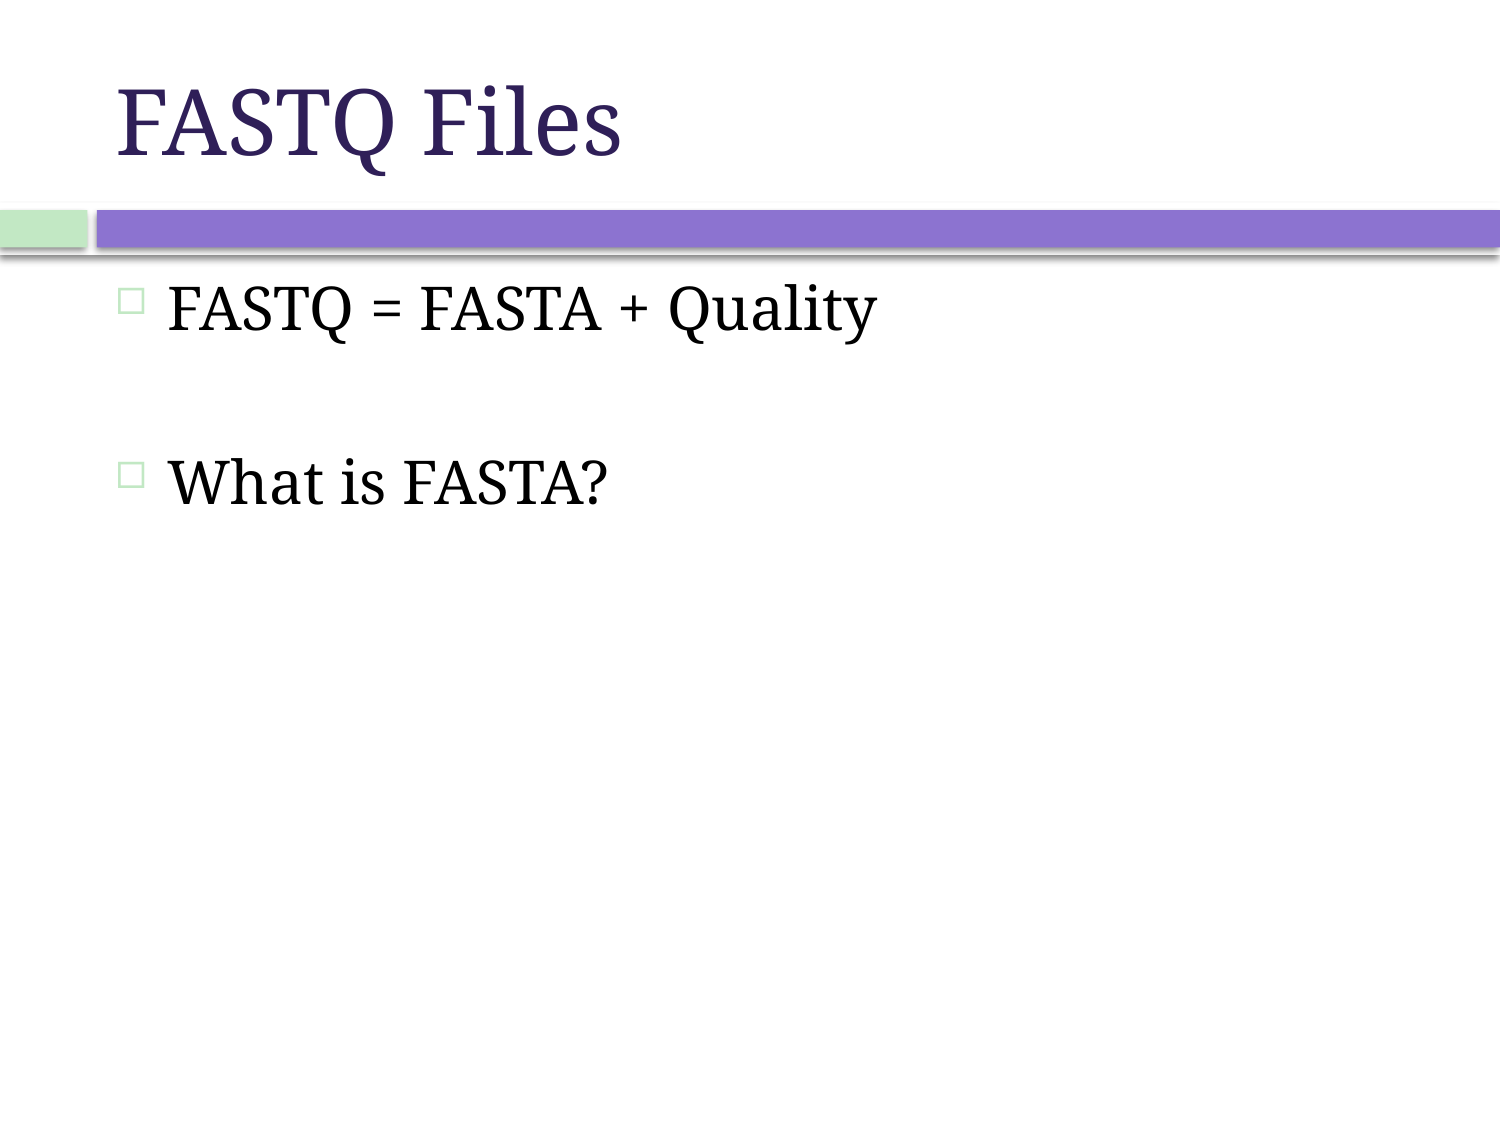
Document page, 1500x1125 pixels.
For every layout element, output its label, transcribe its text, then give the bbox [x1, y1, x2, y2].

list FASTQ = FASTA + Quality What is FASTA? [100, 262, 1438, 1000]
title FASTQ Files [100, 37, 1438, 200]
